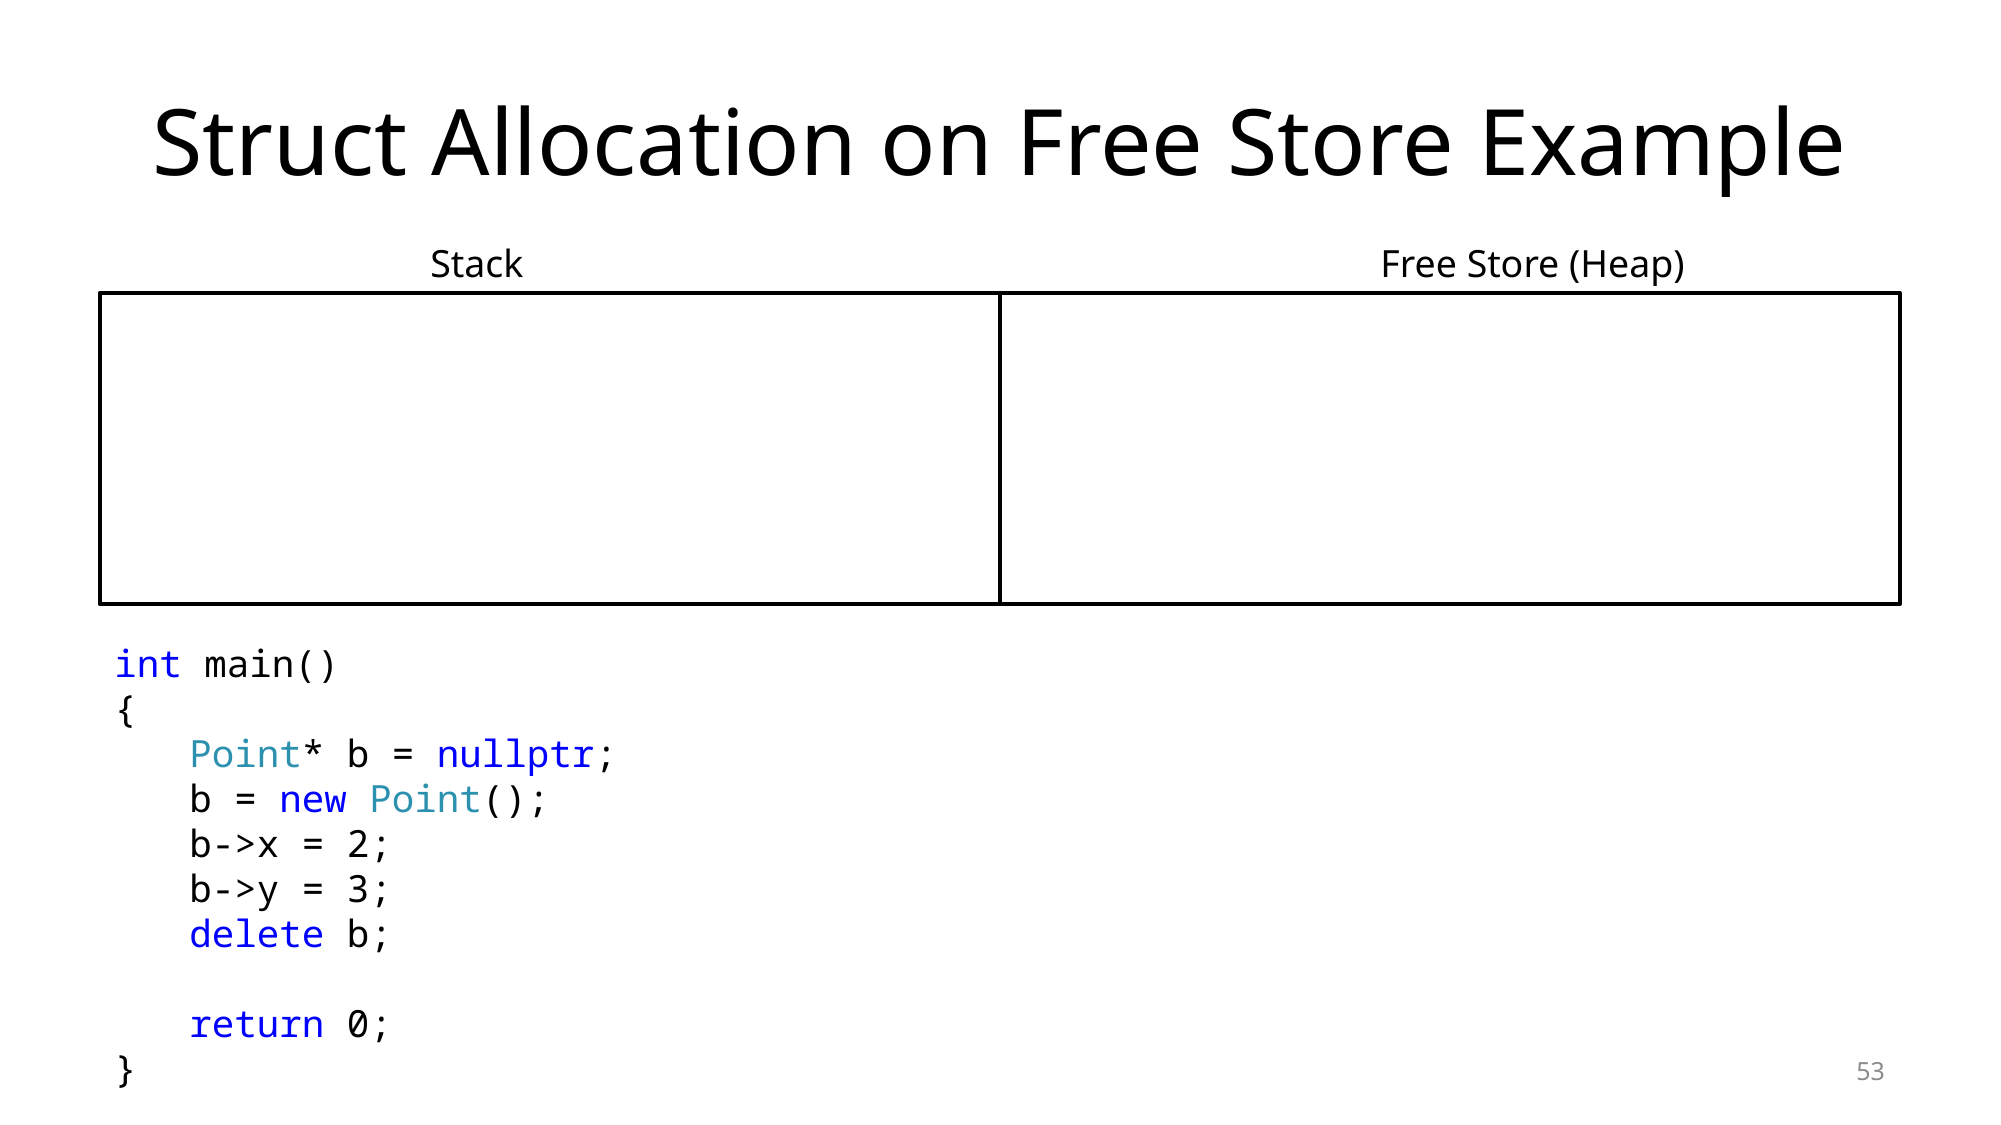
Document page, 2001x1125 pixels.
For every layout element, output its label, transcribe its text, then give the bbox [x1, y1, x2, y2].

text_box Stack [415, 232, 598, 293]
text_box int main() { Point* b = nullptr; b = new Point(); b->x = 2; b->y = 3; delete b; return 0; } [99, 633, 1898, 1098]
title Struct Allocation on Free Store Example [99, 45, 1900, 233]
text_box [998, 291, 1902, 606]
slide_number 53 [1433, 1042, 1900, 1103]
text_box Free Store (Heap) [1365, 232, 1713, 293]
text_box [98, 291, 998, 606]
